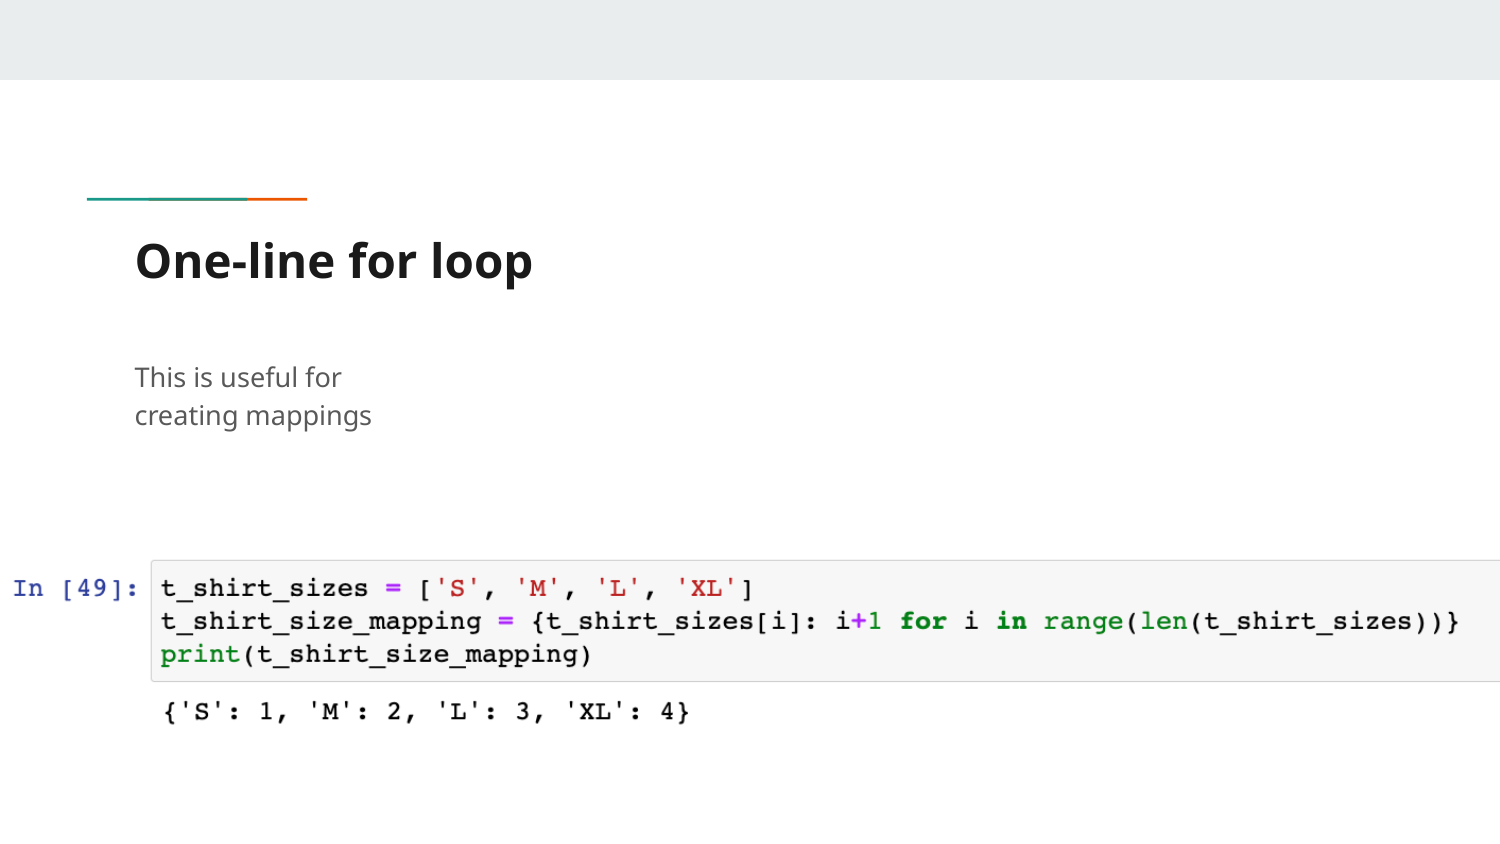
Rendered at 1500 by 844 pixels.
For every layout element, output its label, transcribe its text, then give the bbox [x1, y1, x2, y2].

title One-line for loop [119, 216, 1381, 305]
picture [0, 511, 1500, 748]
list This is useful for creating mappings [119, 341, 401, 510]
